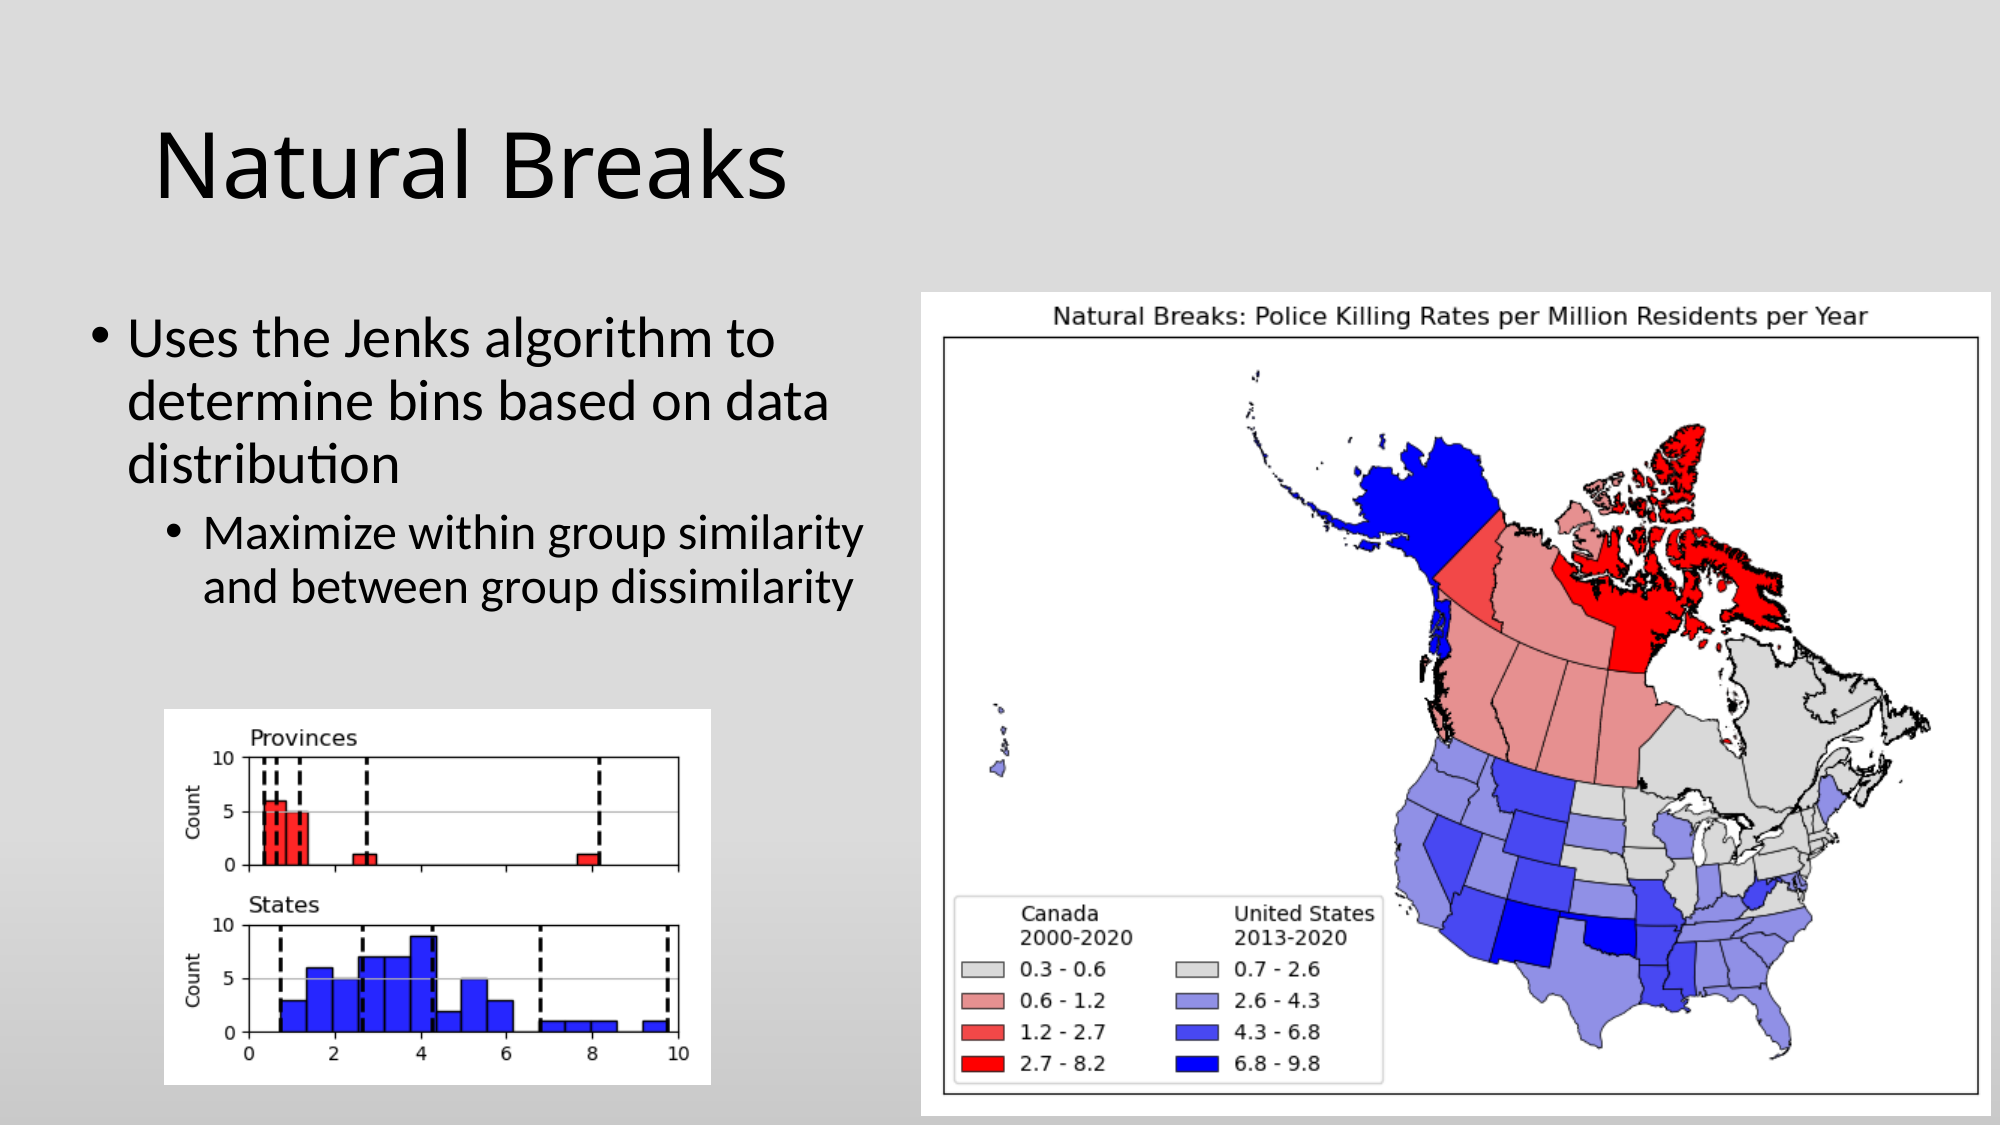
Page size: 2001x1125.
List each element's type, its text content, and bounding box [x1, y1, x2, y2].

title Natural Breaks [137, 59, 1863, 278]
picture [921, 292, 1991, 1116]
picture [164, 709, 711, 1085]
list Uses the Jenks algorithm to determine bins based on data distribution Maximize within group similarity and between group dissimilarity [75, 299, 885, 1014]
